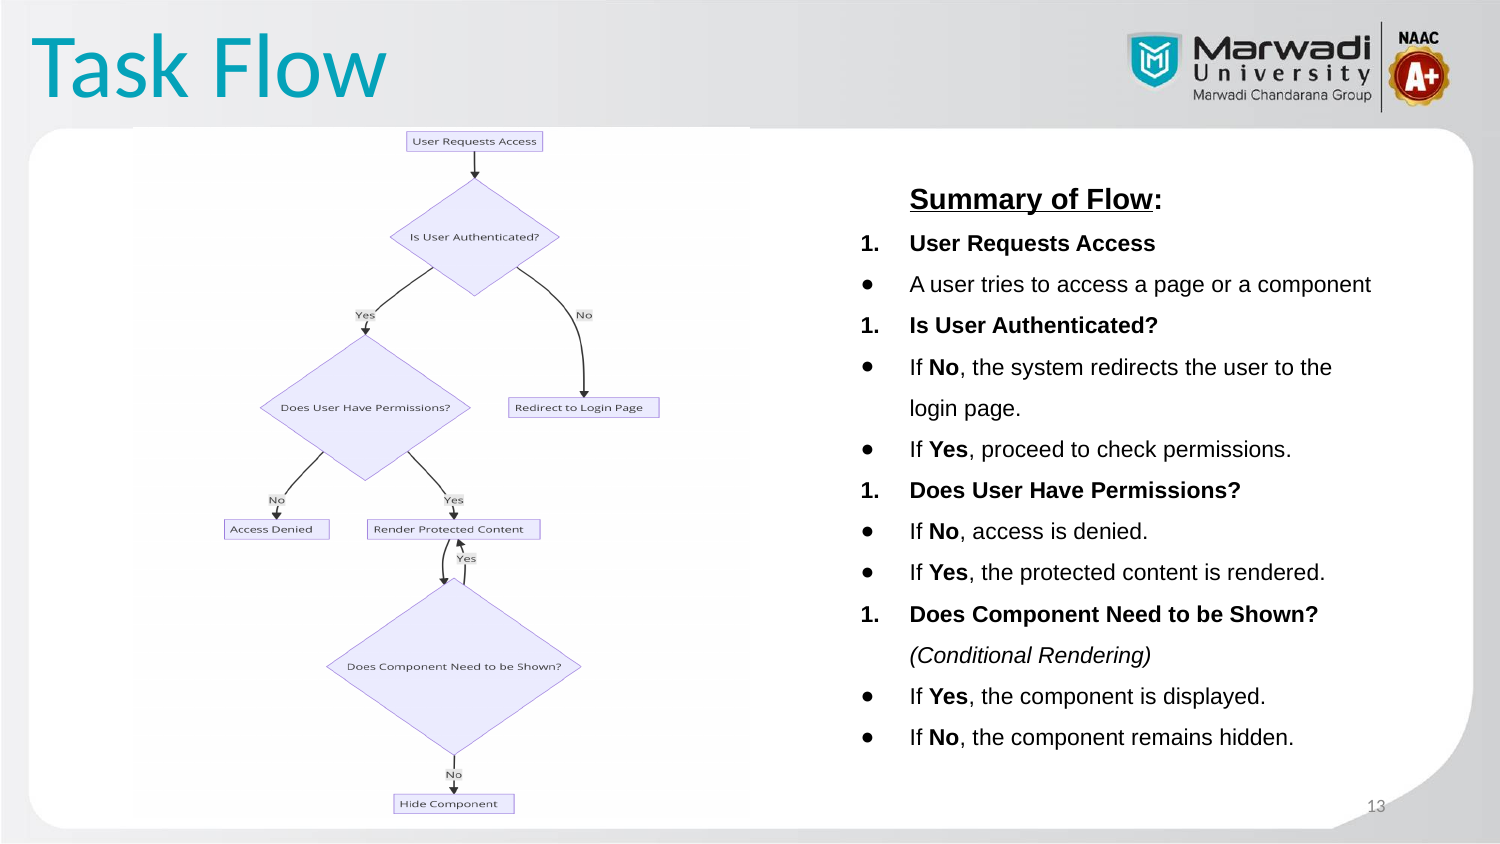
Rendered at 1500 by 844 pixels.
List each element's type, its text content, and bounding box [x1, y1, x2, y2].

text_box Summary of Flow: User Requests Access A user tries to access a page or a component Is User Authenticated? If No, the system redirects the user to the login page. If Yes, proceed to check permissions. Does User Have Permissions? If No, access is denied. If Yes, the protected content is rendered. Does Component Need to be Shown? (Conditional Rendering) If Yes, the component is displayed. If No, the component remains hidden. [819, 147, 1397, 808]
title Task Flow [16, 8, 820, 128]
picture [0, 0, 1500, 844]
slide_number ‹#› [1059, 808, 1397, 827]
